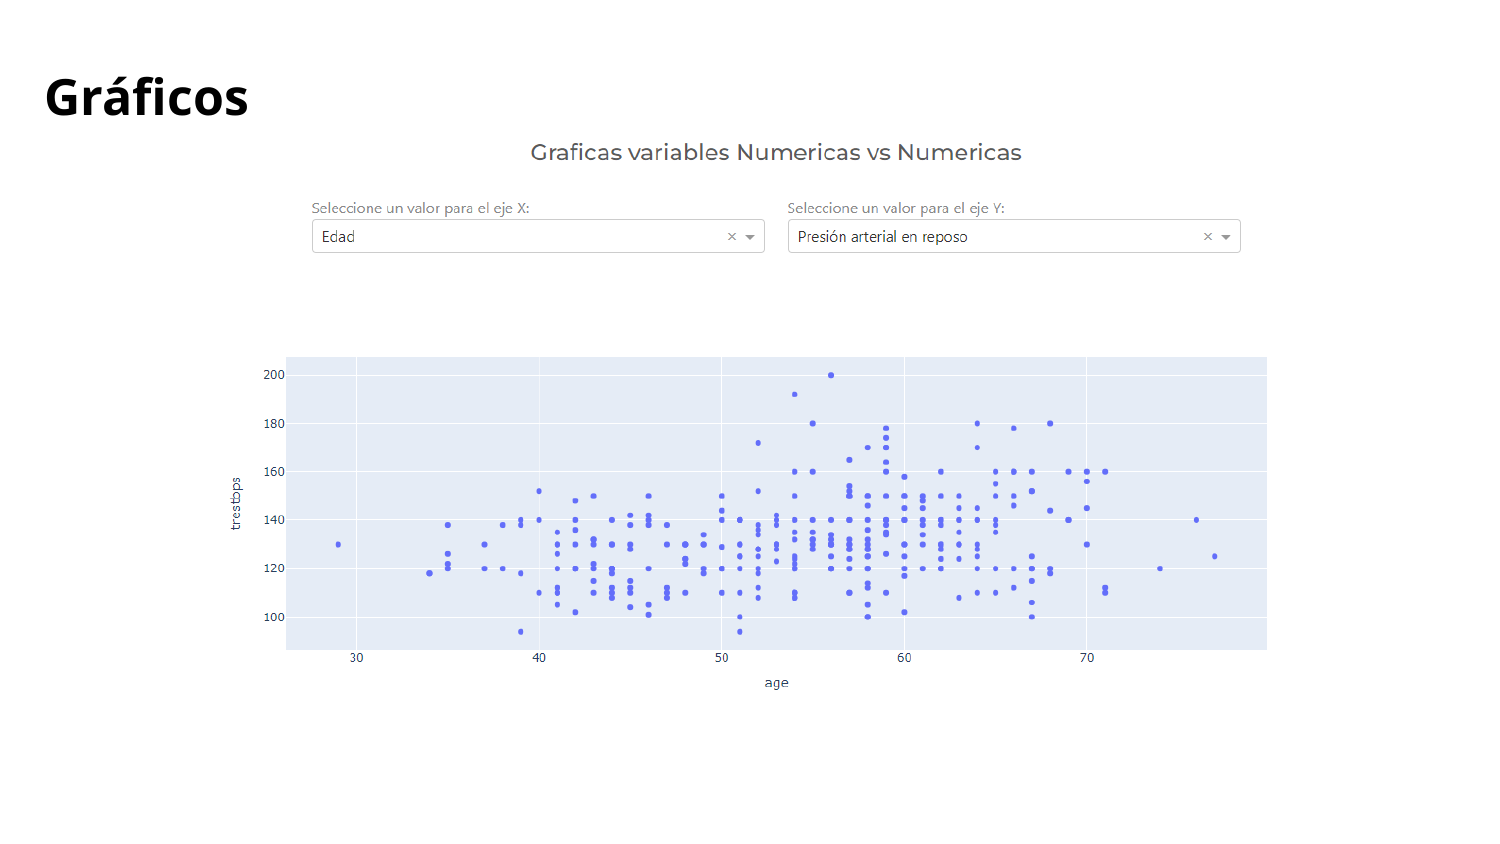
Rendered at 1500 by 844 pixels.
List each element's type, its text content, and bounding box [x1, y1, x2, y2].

title Gráficos [29, 50, 1471, 145]
picture [218, 139, 1281, 704]
